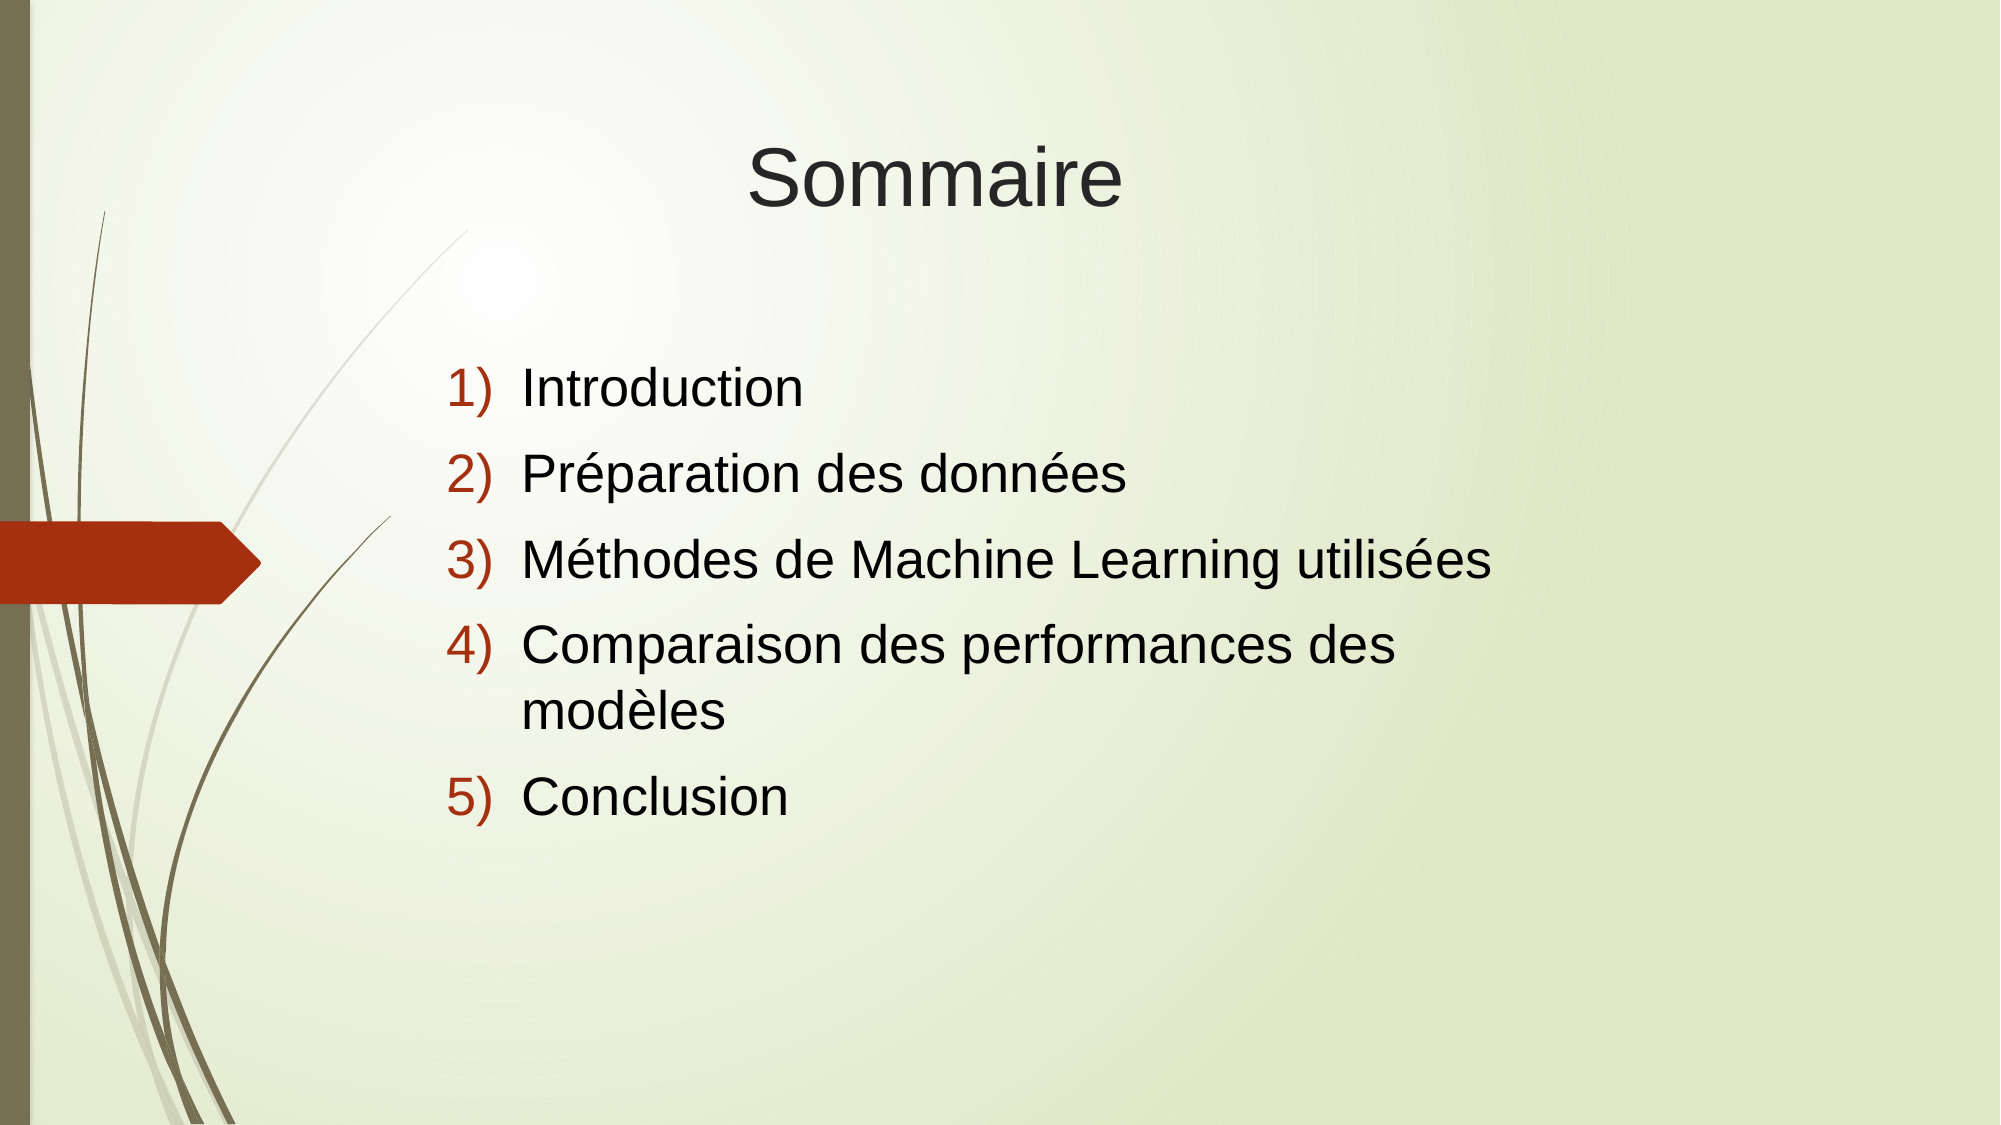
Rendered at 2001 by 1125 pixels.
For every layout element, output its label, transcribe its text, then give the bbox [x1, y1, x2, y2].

list Introduction Préparation des données Méthodes de Machine Learning utilisées Comparaison des performances des modèles Conclusion [431, 266, 1618, 997]
title Sommaire [731, 98, 1279, 249]
